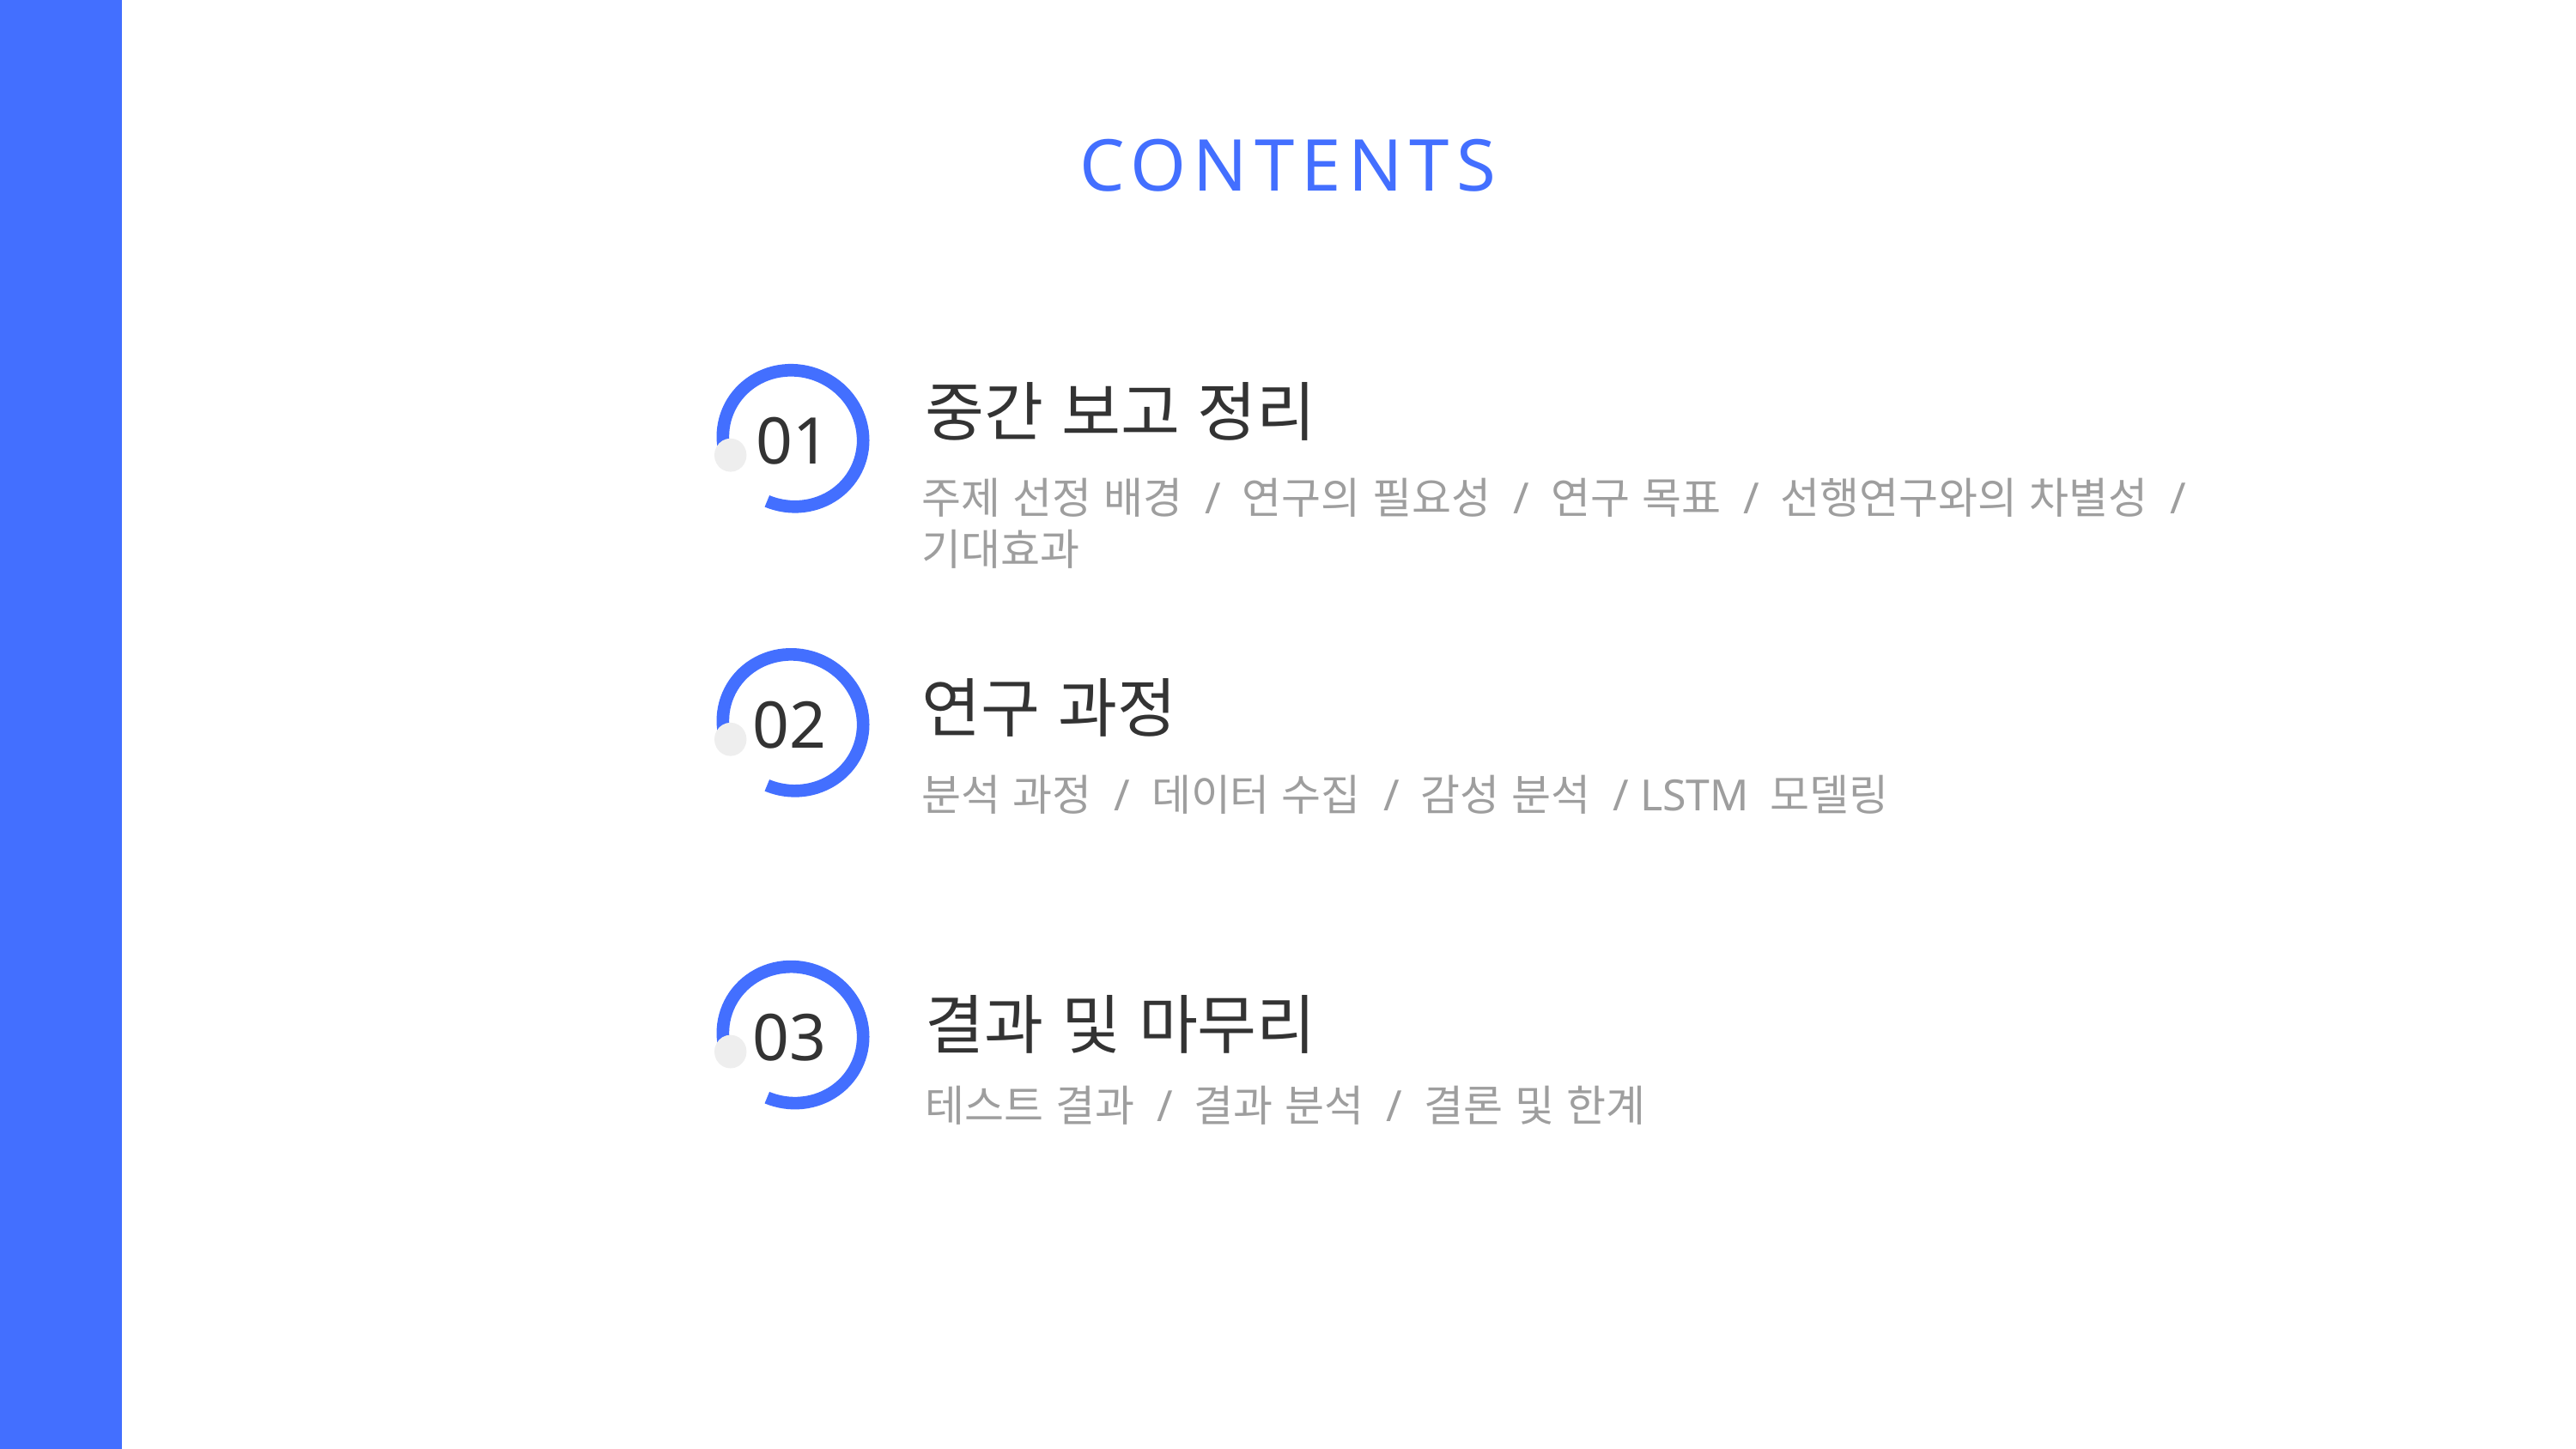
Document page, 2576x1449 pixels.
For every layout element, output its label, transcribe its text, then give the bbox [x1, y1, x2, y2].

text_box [714, 961, 871, 1110]
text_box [714, 648, 871, 797]
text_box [0, 0, 122, 1449]
text_box CONTENTS [882, 112, 1694, 211]
text_box 결과 및 마무리 [912, 978, 1760, 1068]
text_box 중간 보고 정리 [912, 364, 1760, 455]
text_box 테스트 결과 / 결과 분석 / 결론 및 한계 [912, 1072, 2360, 1137]
text_box 연구 과정 [908, 661, 1757, 751]
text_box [714, 364, 871, 513]
text_box 주제 선정 배경 / 연구의 필요성 / 연구 목표 / 선행연구와의 차별성 / 기대효과 [908, 464, 2357, 581]
text_box 분석 과정 / 데이터 수집 / 감성 분석 / LSTM 모델링 [908, 761, 2358, 826]
